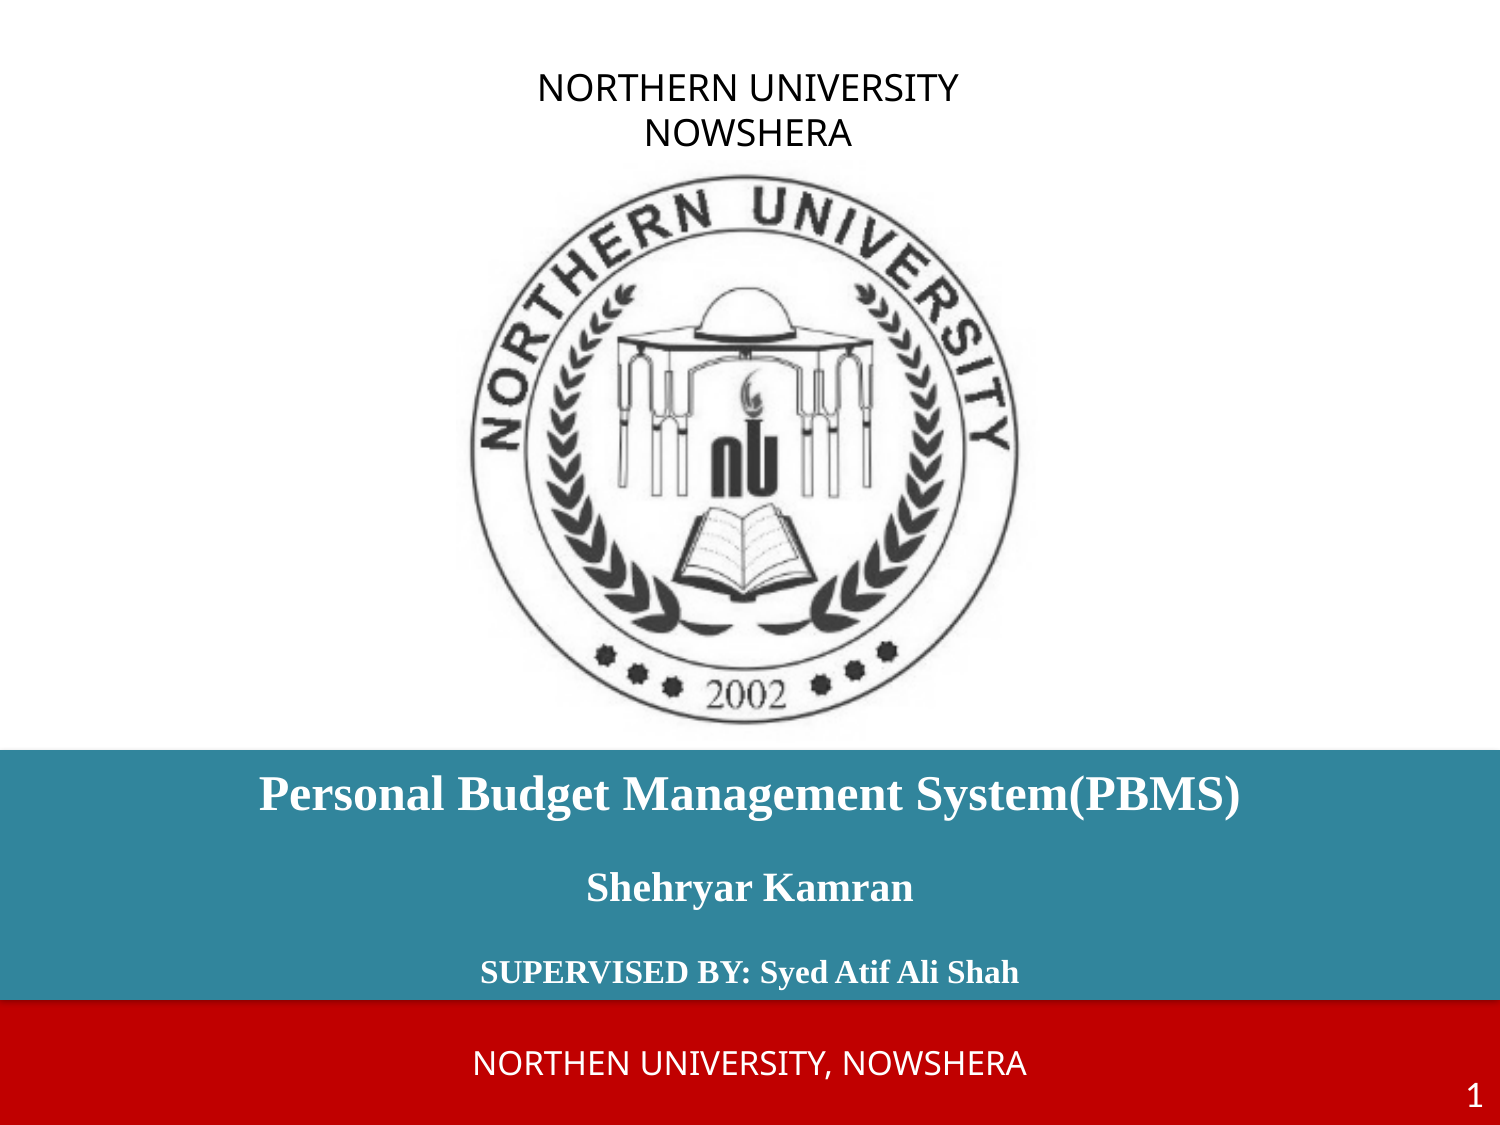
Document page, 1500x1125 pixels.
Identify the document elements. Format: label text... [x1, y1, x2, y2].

text_box Personal Budget Management System(PBMS) Shehryar Kamran SUPERVISED BY: Syed Atif Ali Shah [0, 749, 1500, 1001]
text_box NORTHERN UNIVERSITY NOWSHERA [470, 56, 1025, 158]
picture [456, 160, 1040, 753]
text_box 1 [1450, 1062, 1499, 1123]
text_box NORTHEN UNIVERSITY, NOWSHERA [0, 1008, 1500, 1125]
